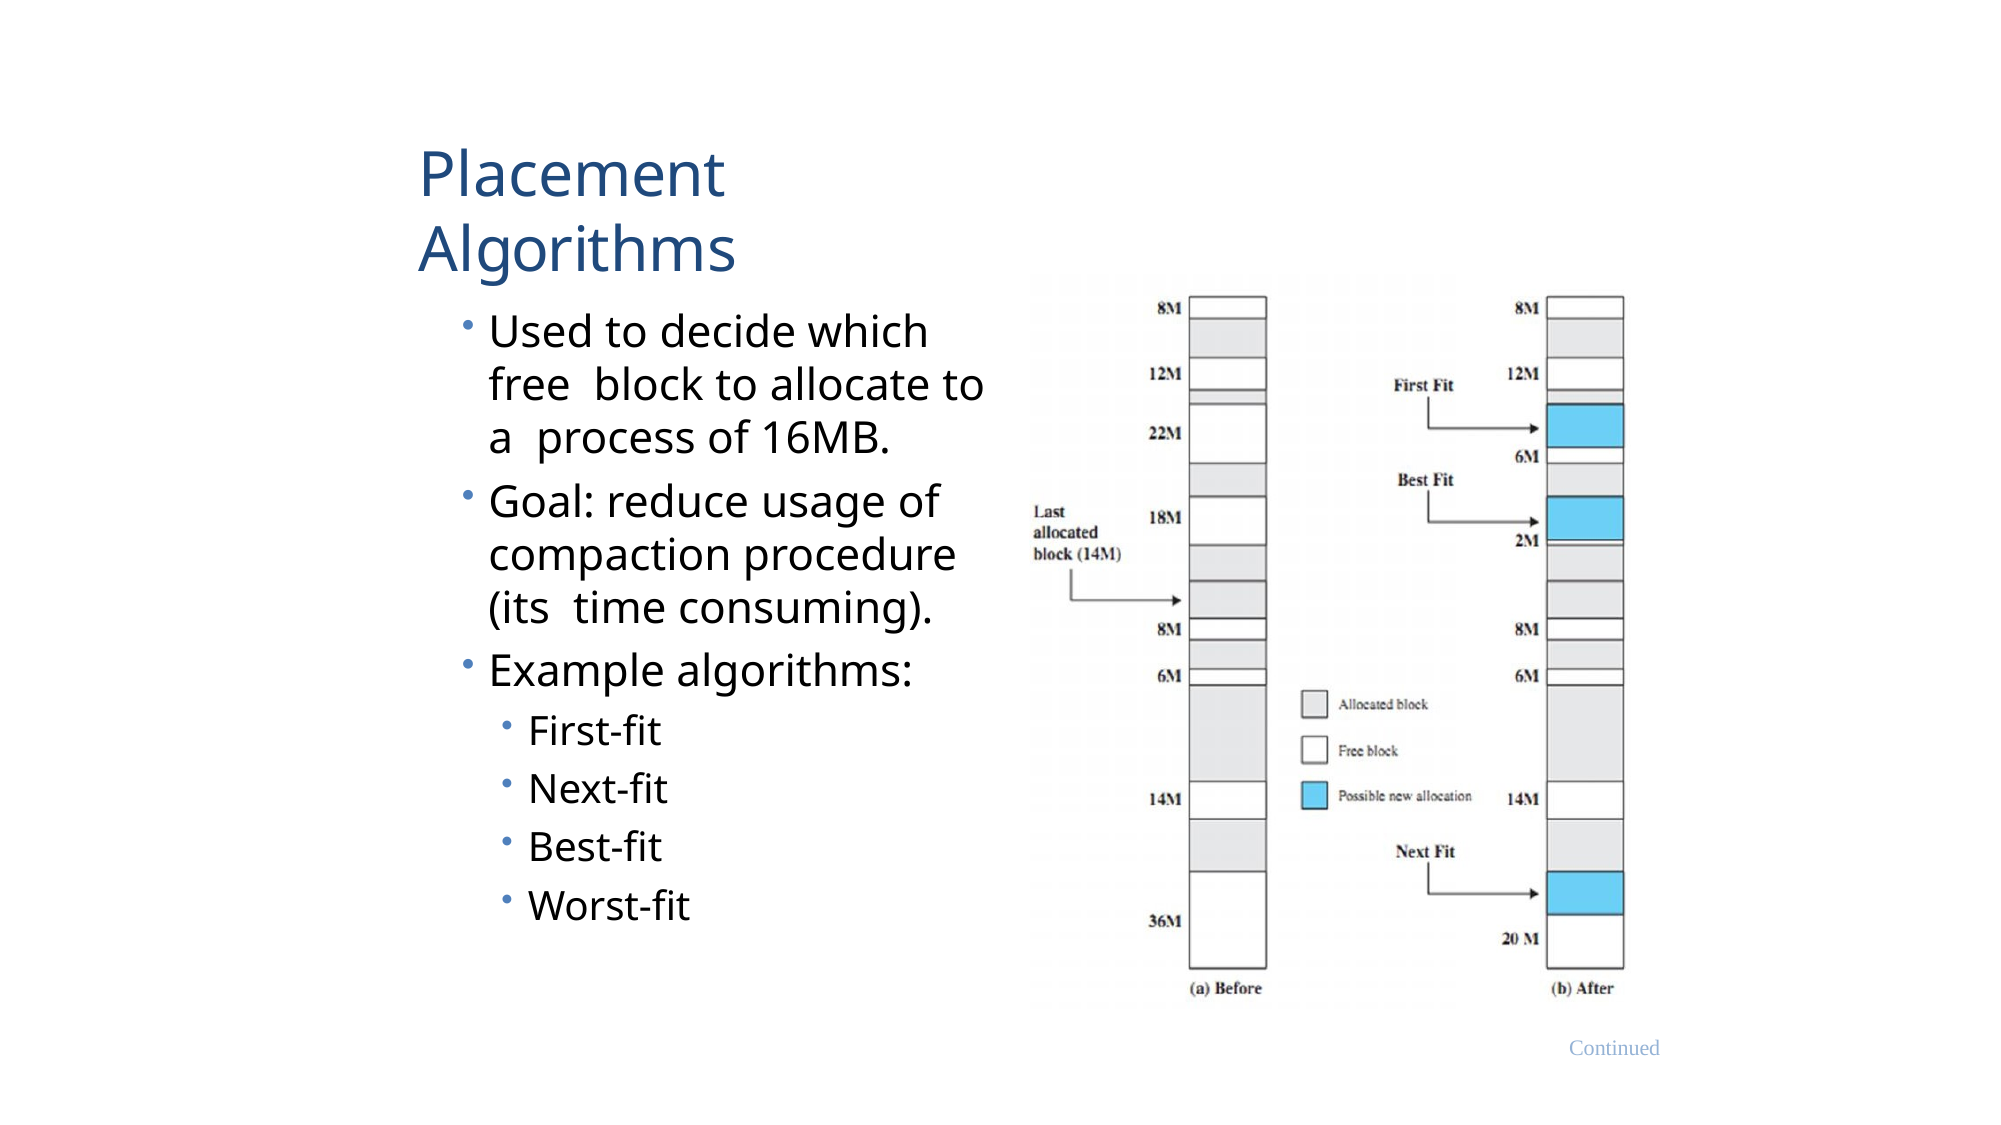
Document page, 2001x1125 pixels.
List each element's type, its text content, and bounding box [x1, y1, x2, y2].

title Placement Algorithms [417, 113, 991, 303]
text_box Continued [1567, 1031, 1663, 1060]
picture [1029, 274, 1632, 1009]
text_box Used to decide which free block to allocate to a process of 16MB. Goal: reduce usage of compaction procedure (its time consuming). Example algorithms: First-fit Next-fit Best-fit Worst-fit [459, 301, 998, 929]
